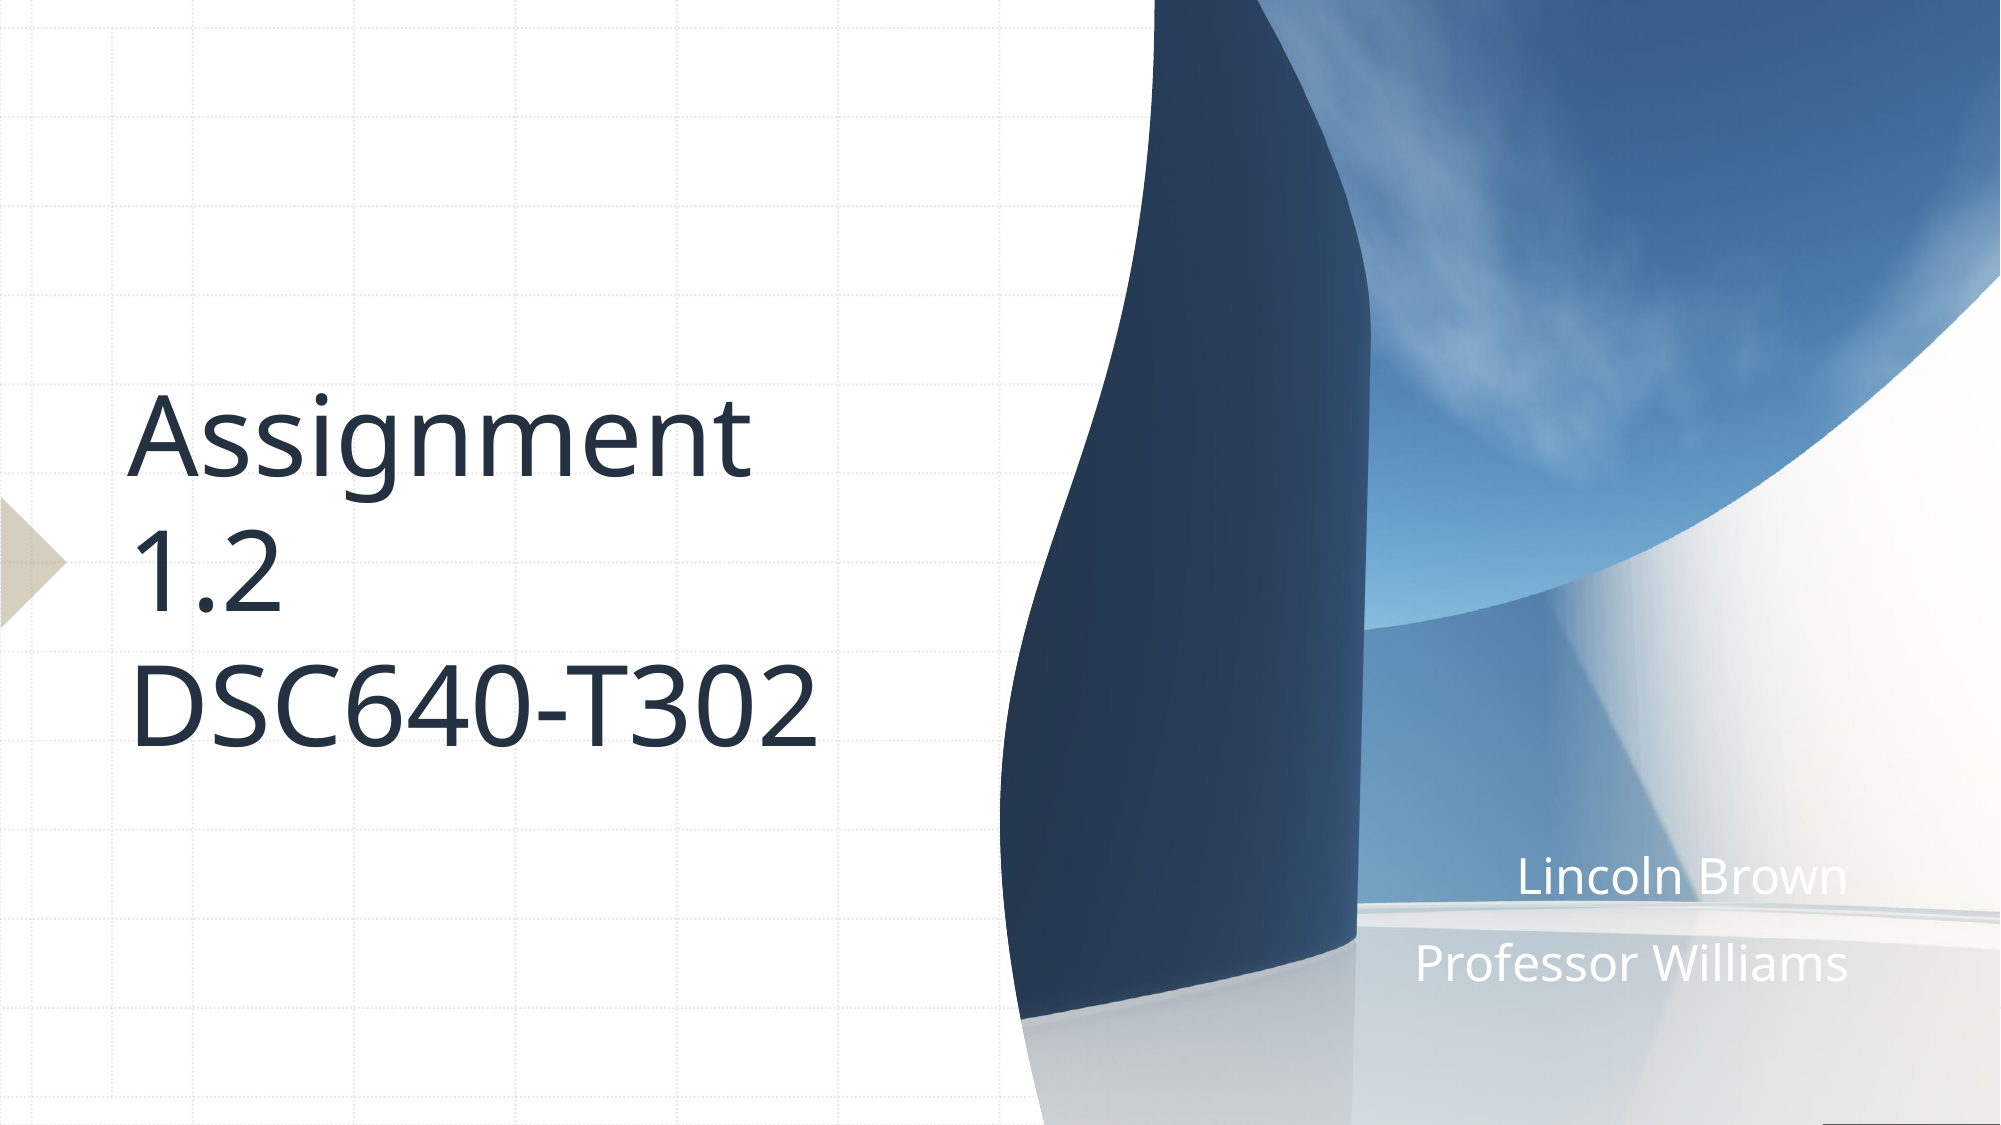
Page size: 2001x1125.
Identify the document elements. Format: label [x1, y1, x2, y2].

text_box [0, 0, 1000, 1125]
picture [1000, 0, 2001, 1125]
